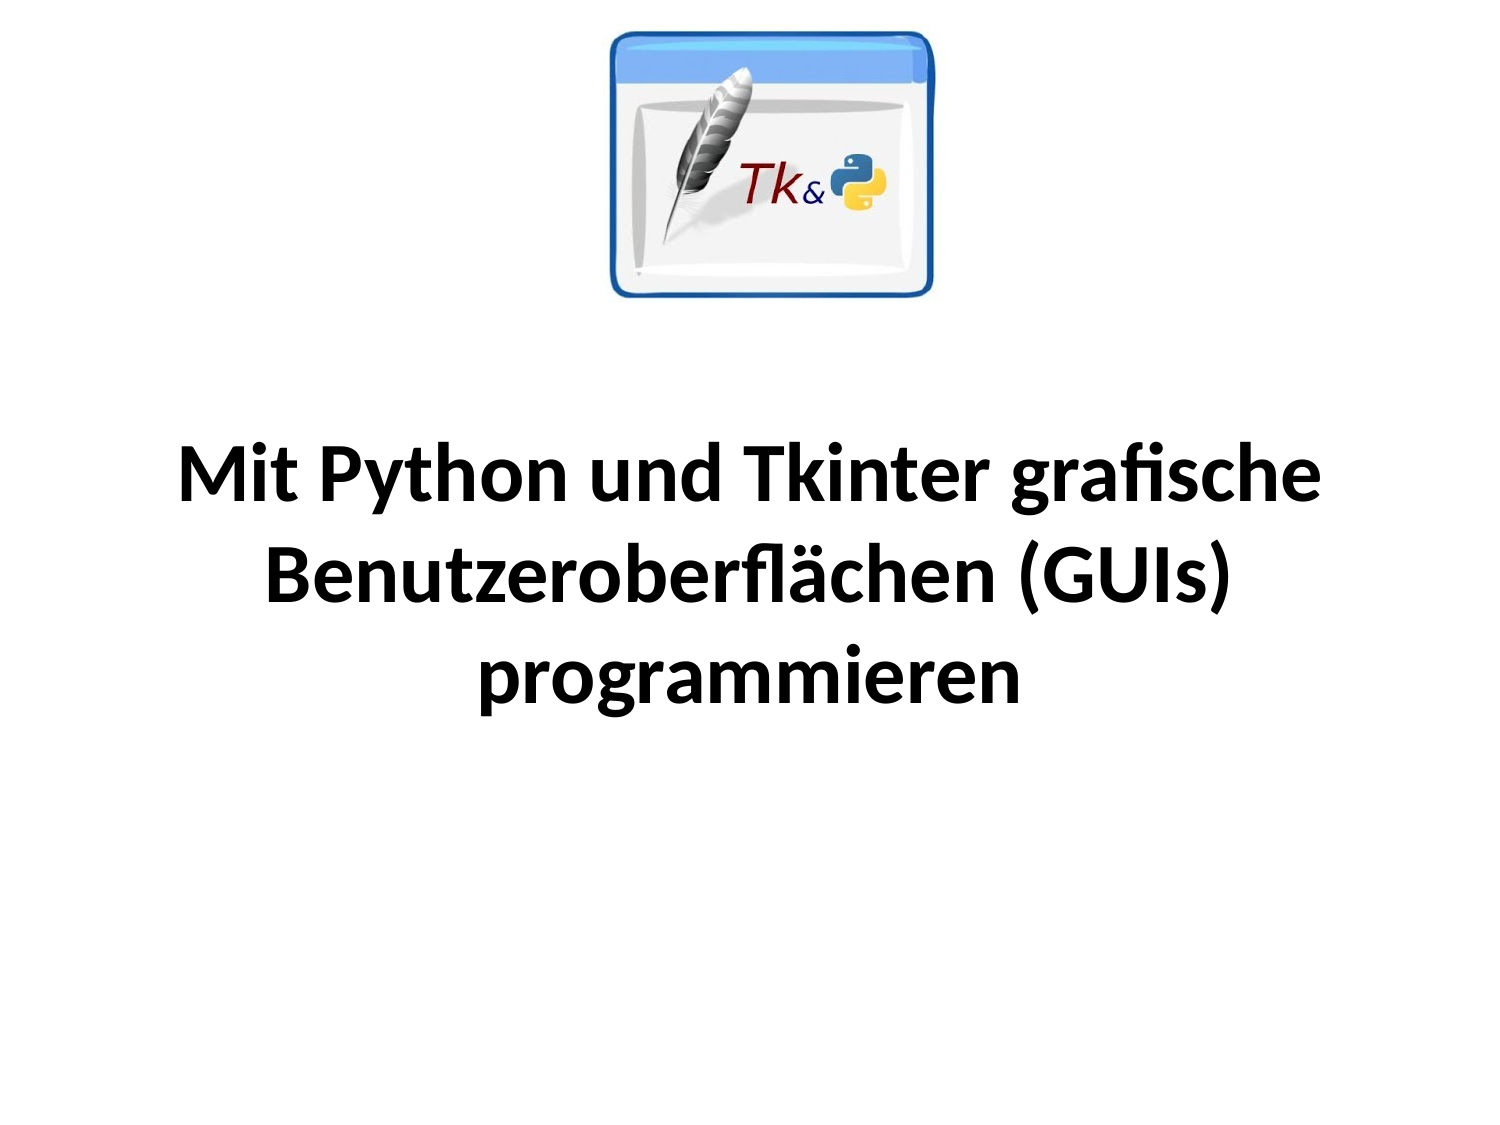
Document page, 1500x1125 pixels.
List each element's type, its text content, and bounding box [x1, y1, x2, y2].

title Mit Python und Tkinter grafische Benutzeroberflächen (GUIs) programmieren [0, 408, 1500, 728]
picture [596, 24, 951, 306]
